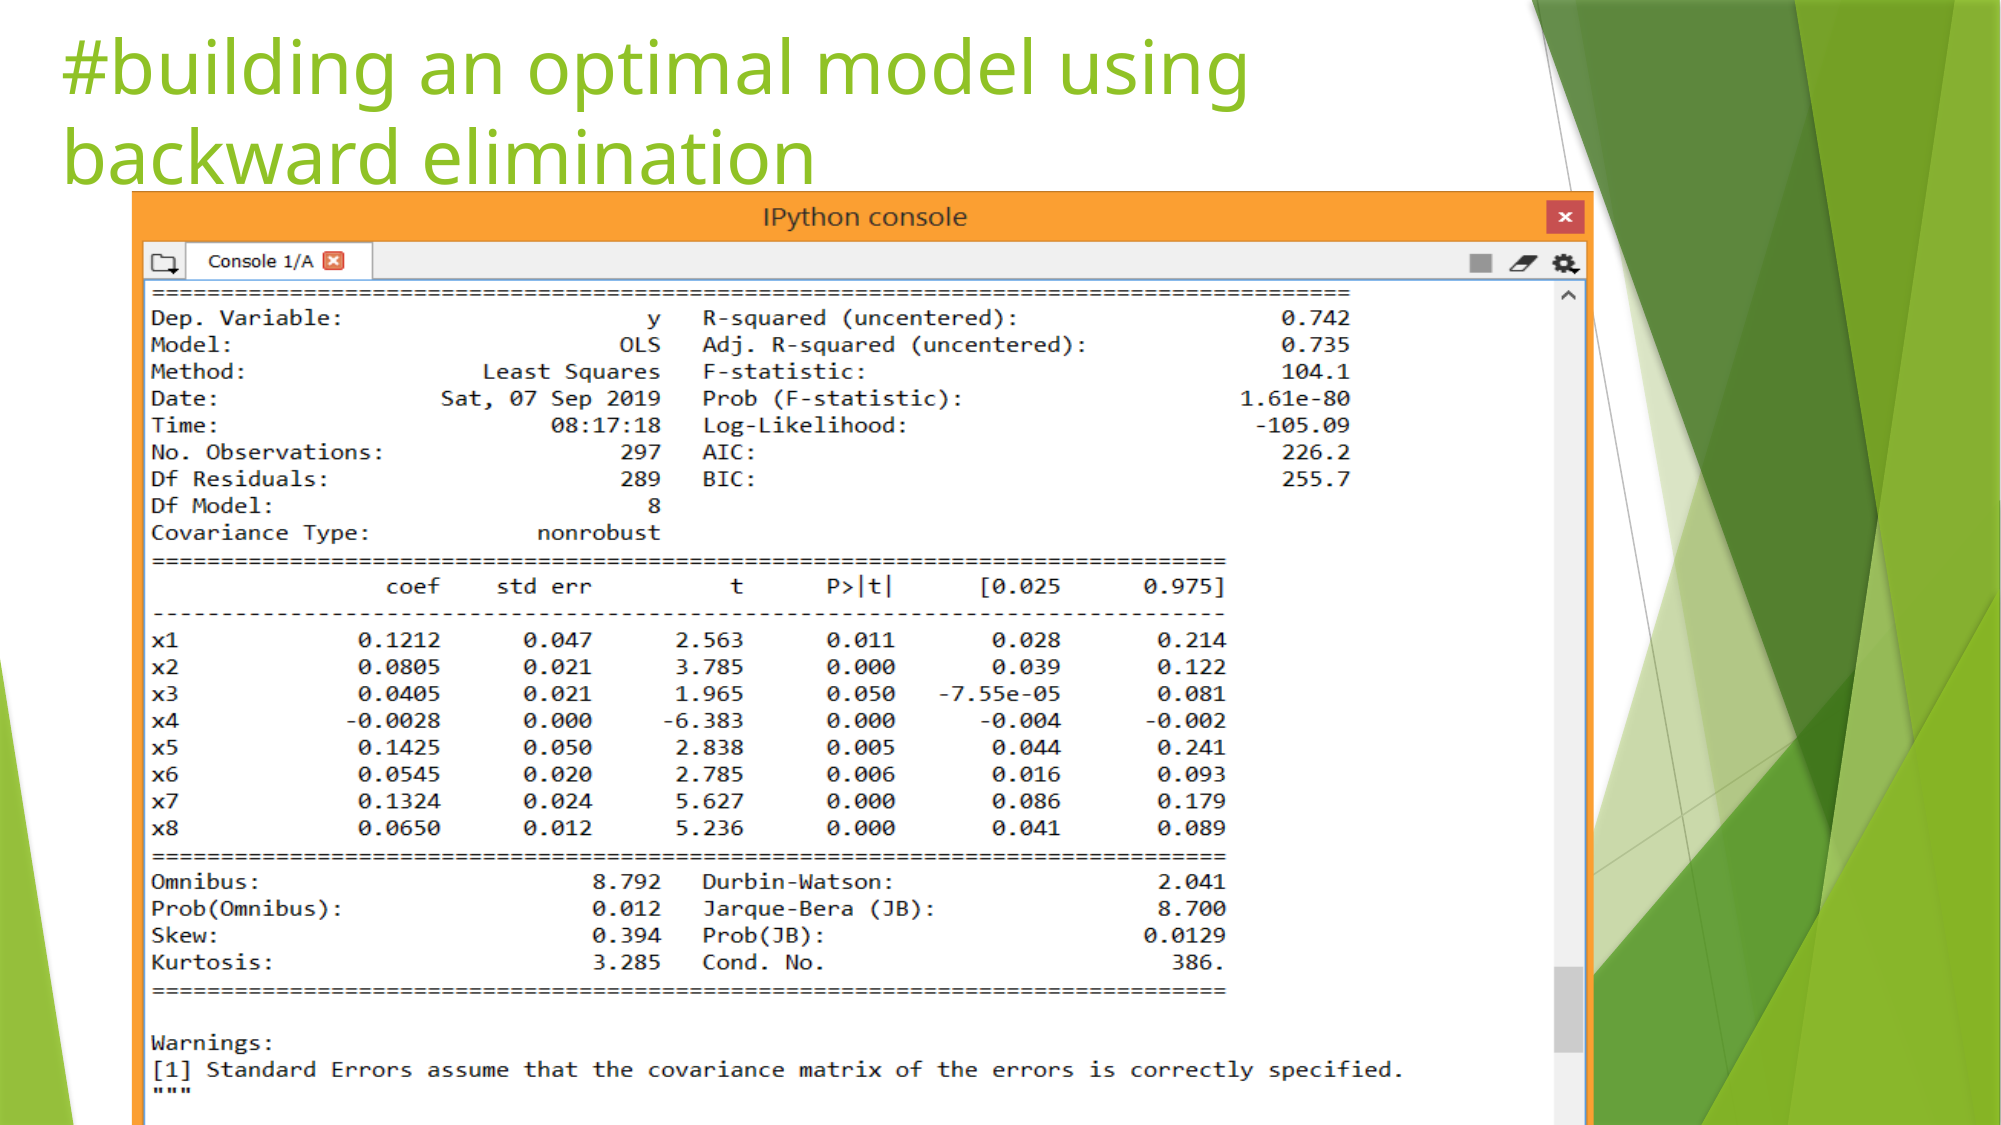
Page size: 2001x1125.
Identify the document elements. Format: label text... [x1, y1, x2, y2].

title #building an optimal model using backward elimination [46, 12, 1457, 229]
picture [131, 185, 1595, 1125]
